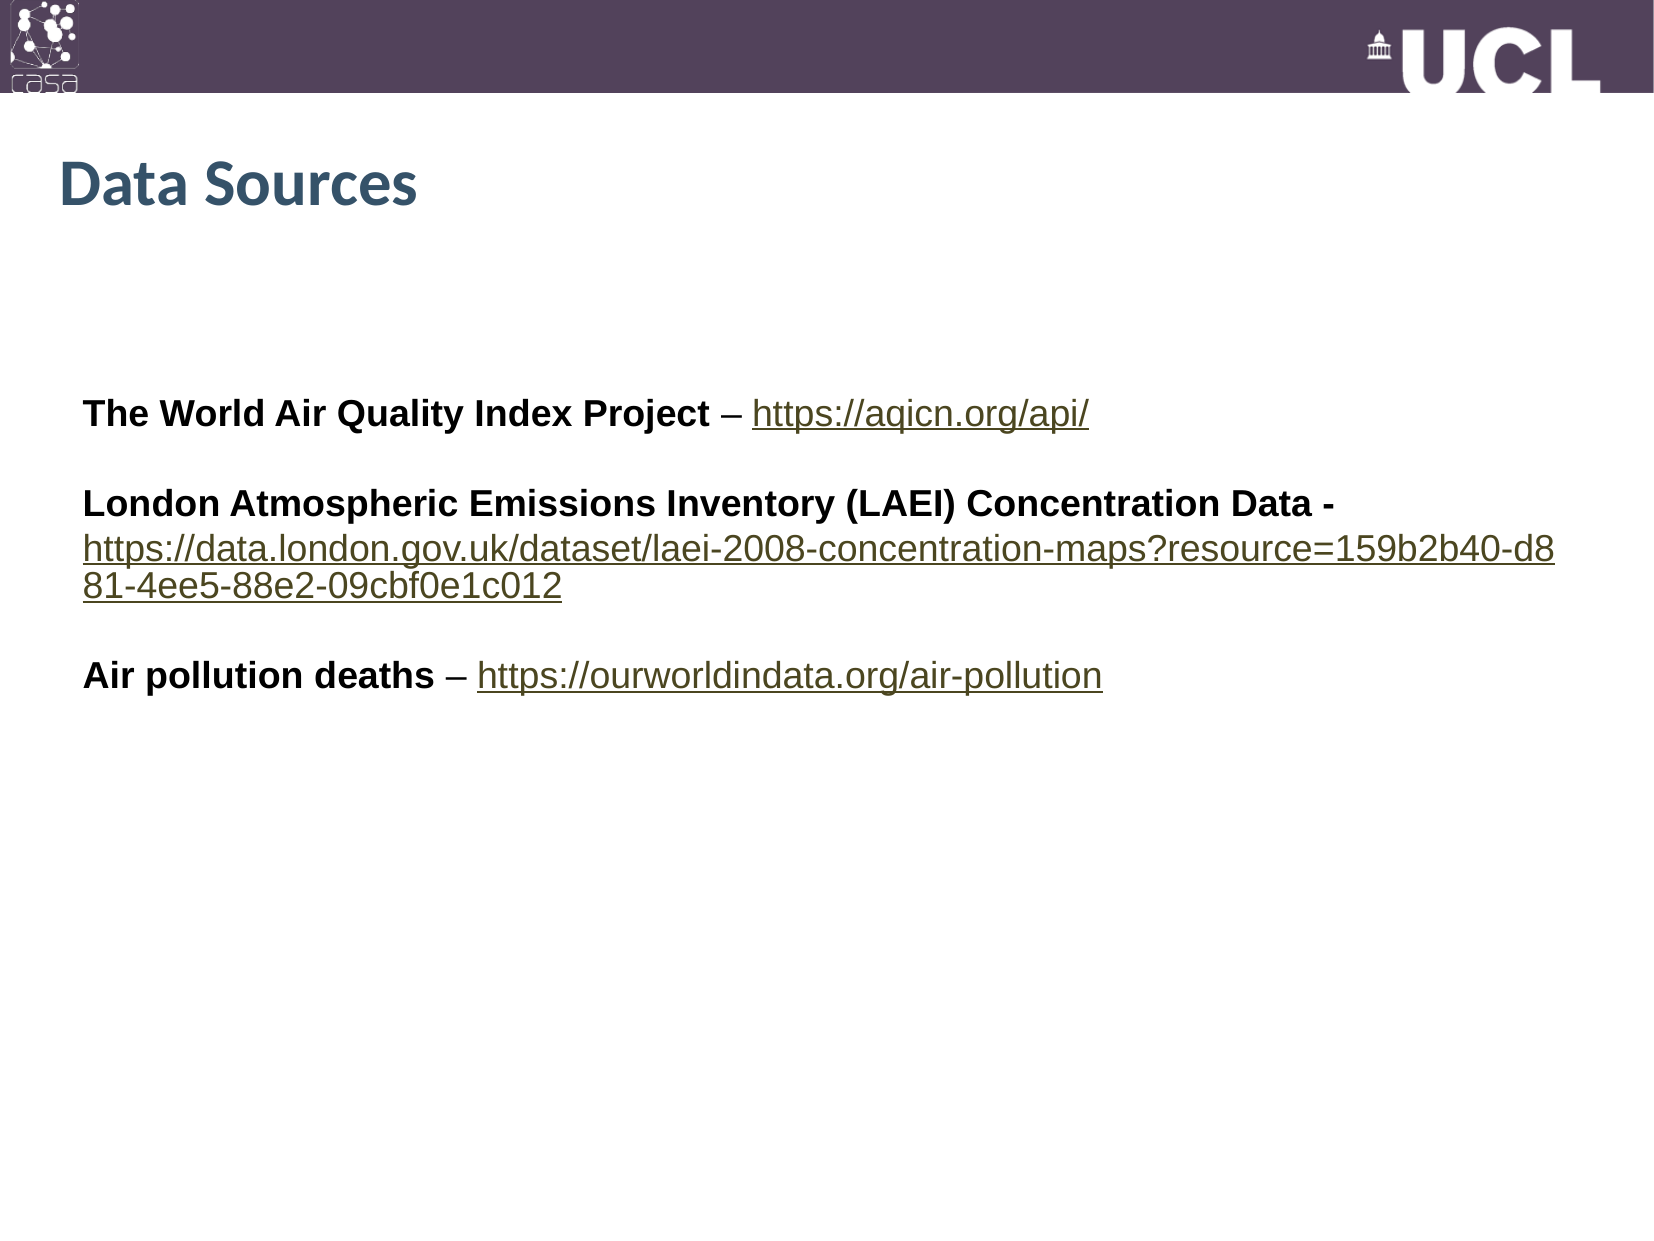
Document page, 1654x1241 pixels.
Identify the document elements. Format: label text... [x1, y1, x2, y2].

subtitle The World Air Quality Index Project – https://aqicn.org/api/ London Atmospheric Emissions Inventory (LAEI) Concentration Data - https://data.london.gov.uk/dataset/laei-2008-concentration-maps?resource=159b2b40-d881-4ee5-88e2-09cbf0e1c012 Air pollution deaths – https://ourworldindata.org/air-pollution [82, 298, 1571, 1018]
picture [0, 0, 1654, 93]
title Data Sources [59, 75, 1595, 283]
